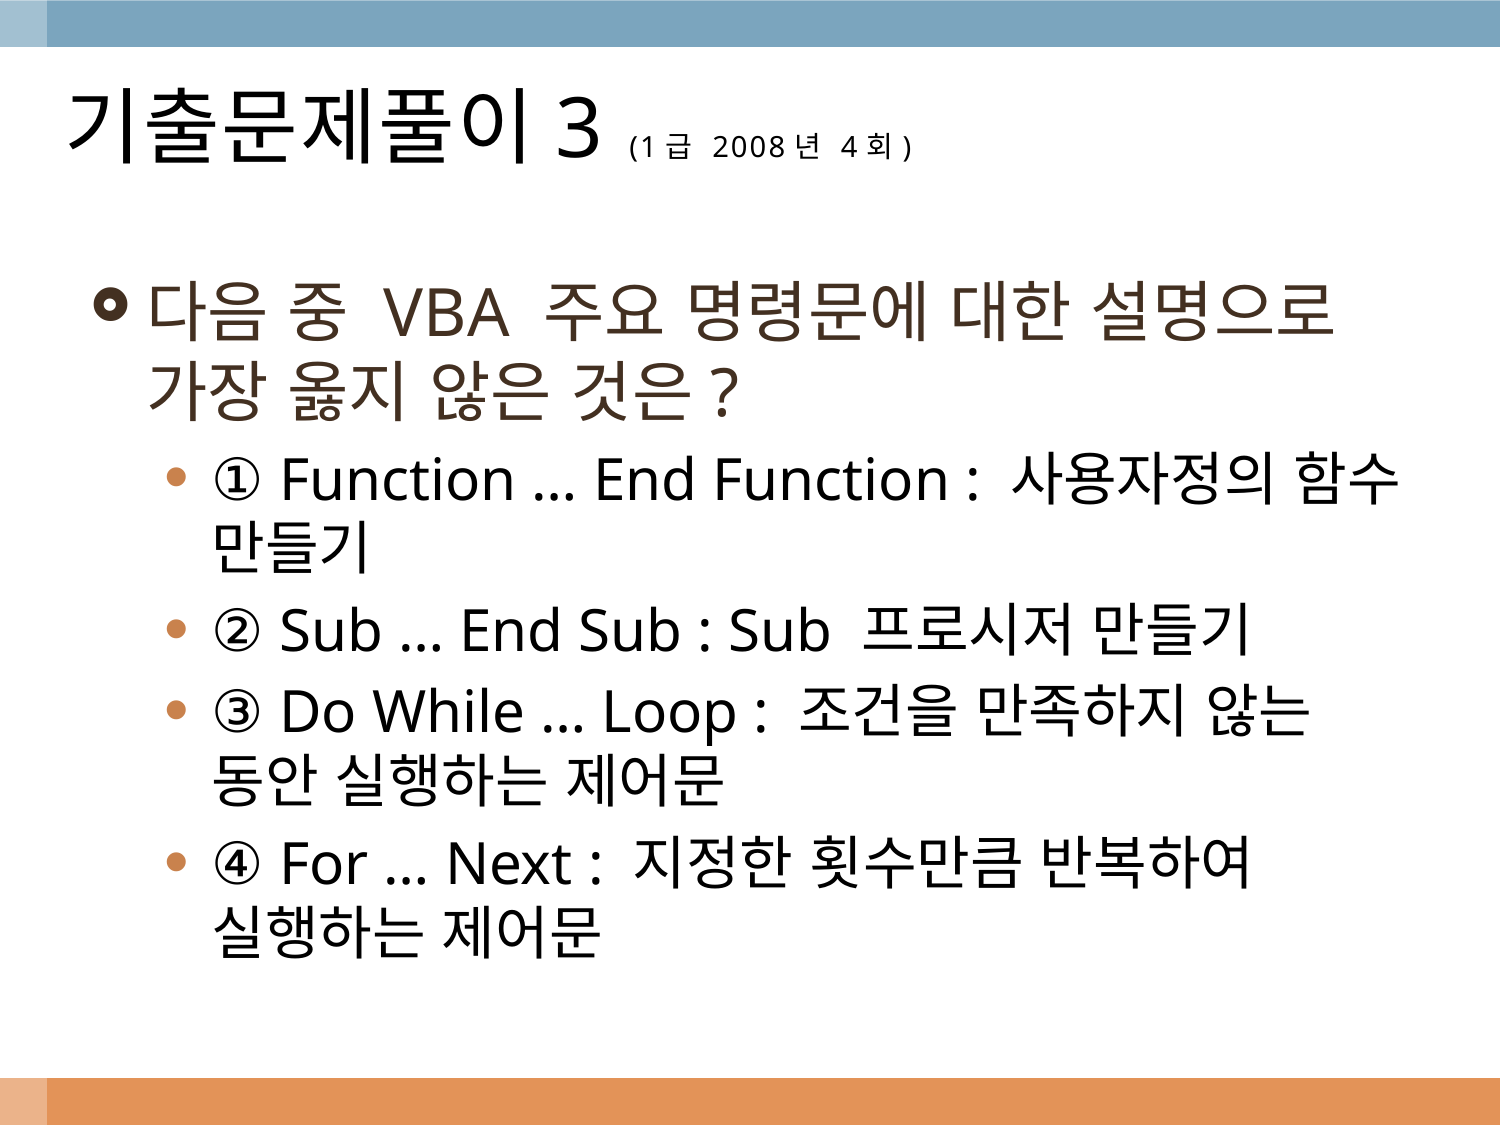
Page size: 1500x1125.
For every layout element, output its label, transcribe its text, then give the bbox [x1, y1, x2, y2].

list 다음 중 VBA 주요 명령문에 대한 설명으로 가장 옳지 않은 것은? ① Function … End Function : 사용자정의 함수 만들기 ② Sub … End Sub : Sub 프로시저 만들기 ③ Do While … Loop : 조건을 만족하지 않는 동안 실행하는 제어문 ④ For … Next : 지정한 횟수만큼 반복하여 실행하는 제어문 [75, 262, 1425, 1005]
title 기출문제풀이3 (1급 2008년 4회) [49, 46, 1454, 202]
